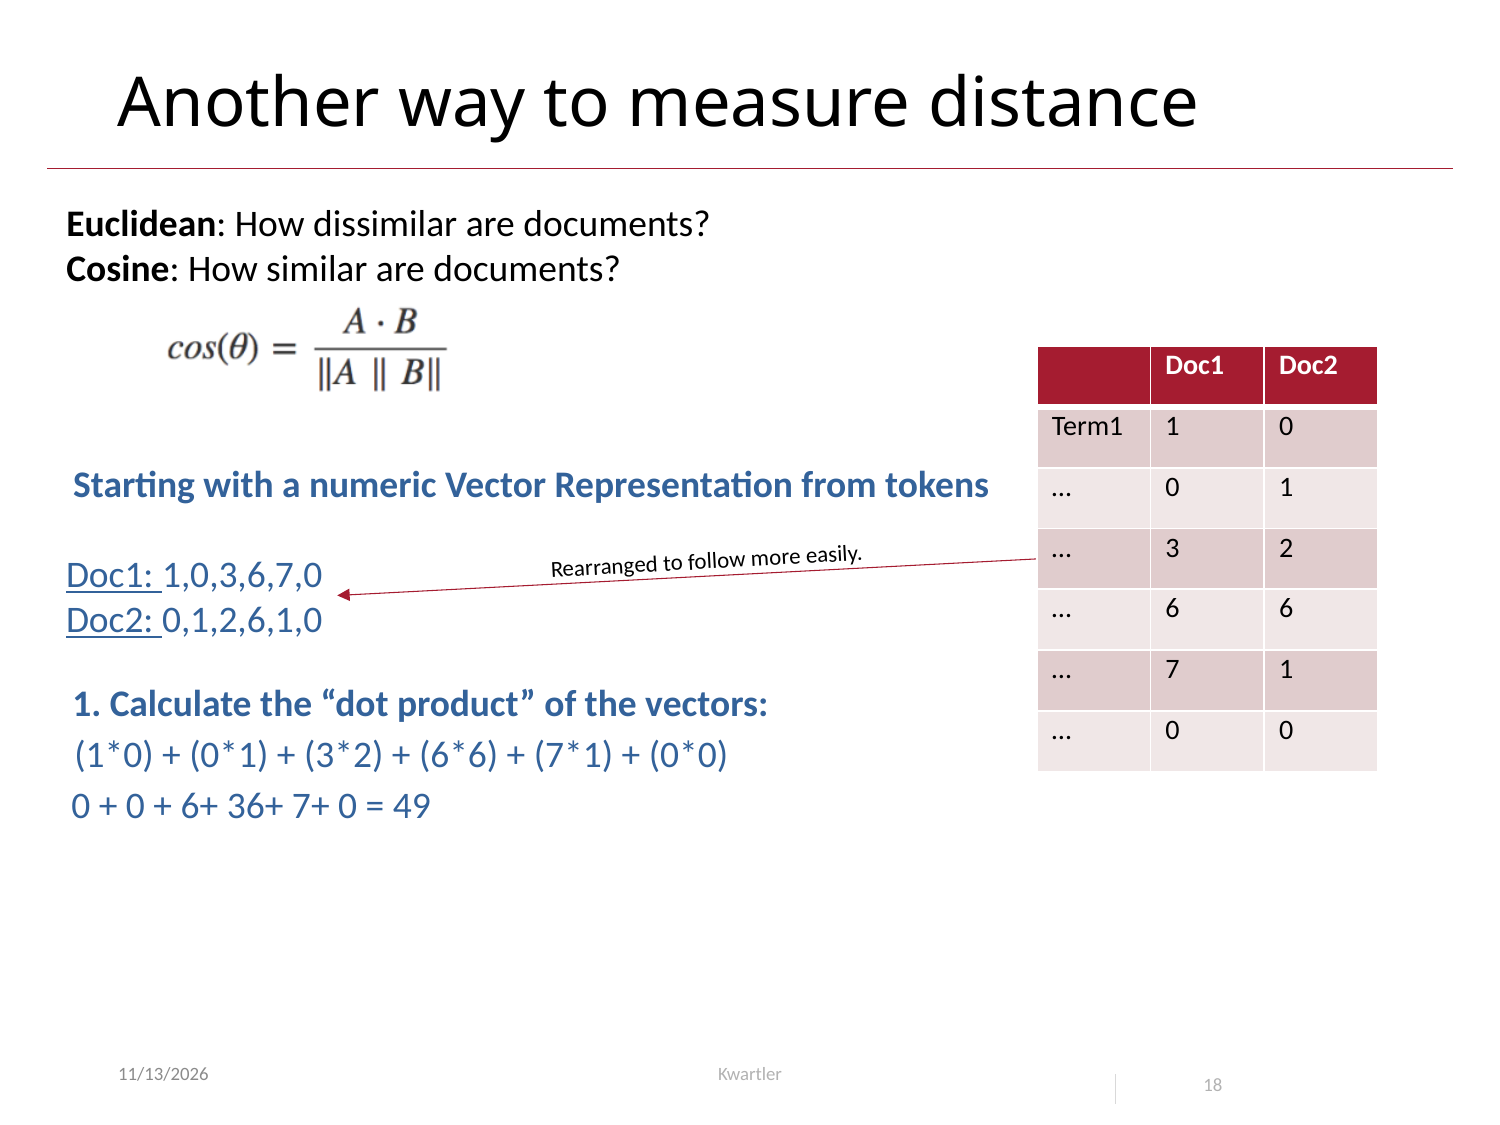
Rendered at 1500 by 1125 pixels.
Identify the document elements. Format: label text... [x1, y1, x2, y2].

text_box 1. Calculate the “dot product” of the vectors: [57, 671, 785, 732]
table_cell 6 [1265, 590, 1377, 649]
text_box Doc1: 1,0,3,6,7,0 Doc2: 0,1,2,6,1,0 [51, 543, 338, 648]
table_header [1038, 347, 1150, 404]
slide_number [103, 1042, 441, 1103]
table_cell 6 [1151, 590, 1263, 649]
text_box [339, 558, 1037, 597]
table_cell 2 [1265, 529, 1377, 588]
table_cell … [1038, 712, 1150, 771]
table_cell 0 [1151, 469, 1263, 528]
table_cell 0 [1265, 712, 1377, 771]
table_cell … [1038, 469, 1150, 528]
text_box 0 + 0 + 6+ 36+ 7+ 0 = 49 [56, 773, 447, 833]
table_cell Term1 [1038, 410, 1150, 467]
table_cell … [1038, 529, 1150, 588]
title Another way to measure distance [103, 59, 1397, 157]
text_box (1*0) + (0*1) + (3*2) + (6*6) + (7*1) + (0*0) [59, 732, 744, 783]
slide_number 18 [1188, 1042, 1330, 1103]
text_box Starting with a numeric Vector Representation from tokens [58, 453, 1014, 513]
table_cell 0 [1151, 712, 1263, 771]
table_cell … [1038, 590, 1150, 649]
table_cell 1 [1265, 651, 1377, 710]
table_cell 3 [1151, 529, 1263, 588]
table_cell 1 [1265, 469, 1377, 528]
text_box Euclidean: How dissimilar are documents? Cosine: How similar are documents? [51, 191, 727, 297]
table_header Doc1 [1151, 347, 1263, 404]
table_cell 0 [1265, 410, 1377, 467]
picture [154, 286, 457, 421]
table_header Doc2 [1265, 347, 1377, 404]
table_cell 7 [1151, 651, 1263, 710]
footer Kwartler [496, 1042, 1004, 1103]
text_box Rearranged to follow more easily. [534, 528, 878, 558]
table_cell 1 [1151, 410, 1263, 467]
table_cell … [1038, 651, 1150, 710]
